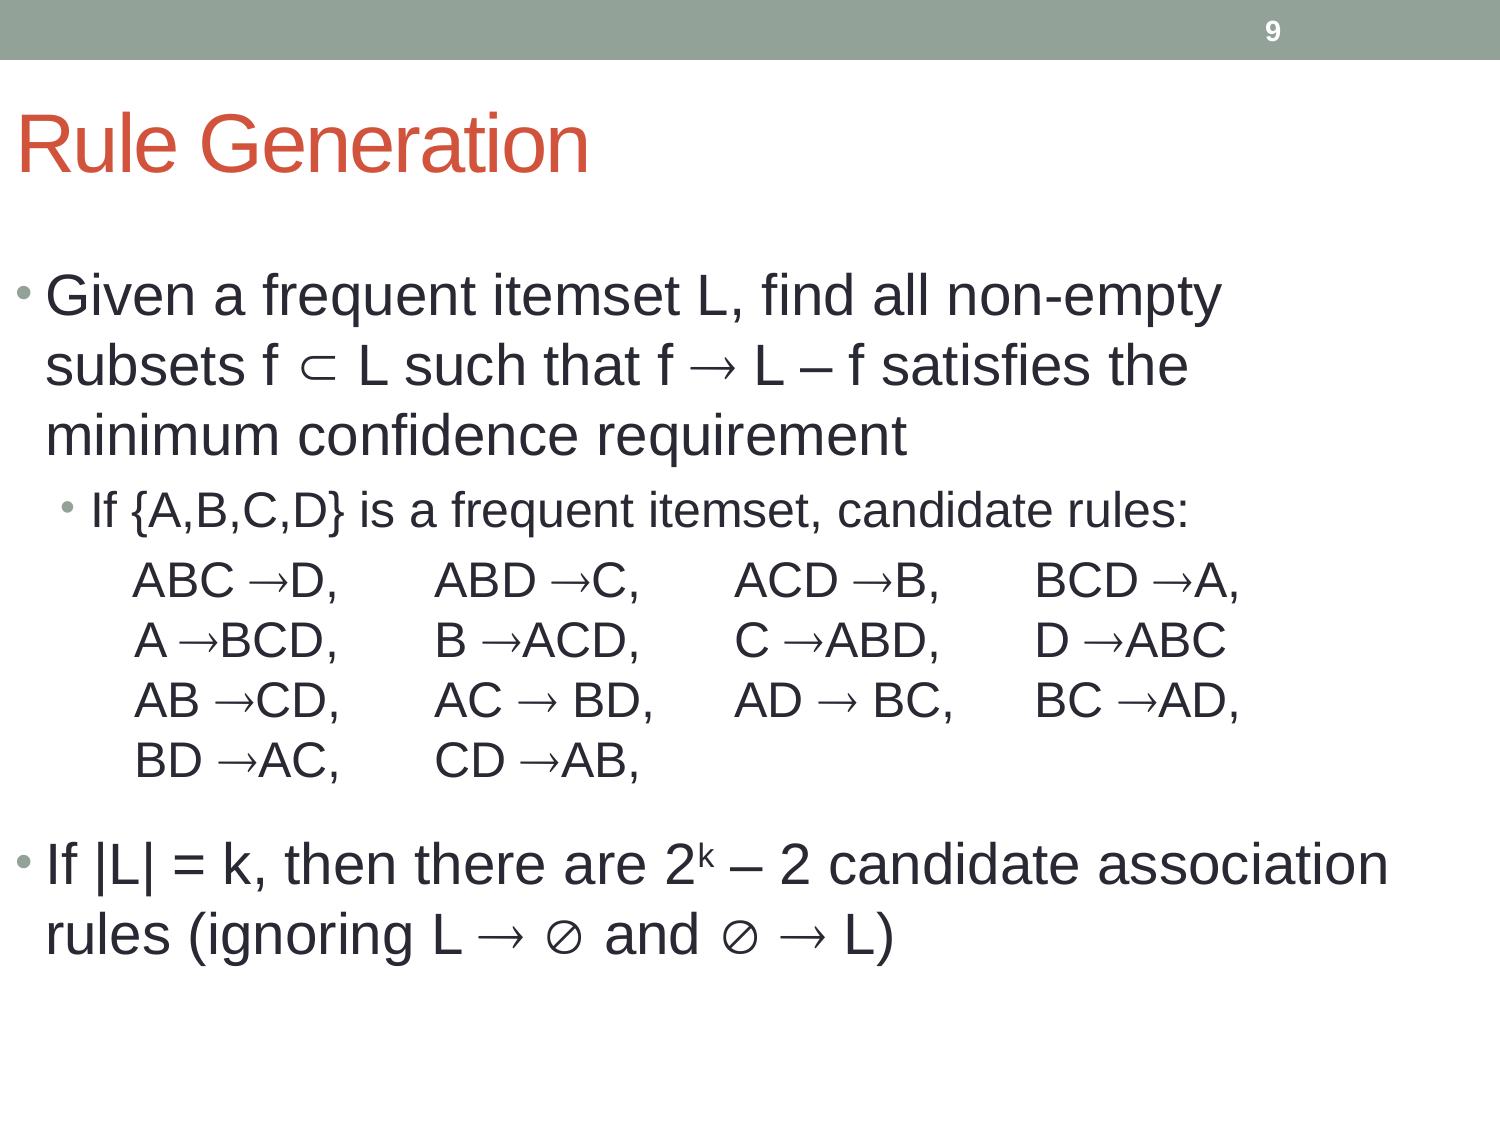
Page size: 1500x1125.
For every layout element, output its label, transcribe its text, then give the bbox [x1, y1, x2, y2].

slide_number 9 [1250, 3, 1425, 57]
list Given a frequent itemset L, find all non-empty subsets f  L such that f  L – f satisfies the minimum confidence requirement If {A,B,C,D} is a frequent itemset, candidate rules: ABC D, ABD C, ACD B, BCD A, A BCD, B ACD, C ABD, D ABC AB CD, AC  BD, AD  BC, BC AD, BD AC, CD AB, If |L| = k, then there are 2k – 2 candidate association rules (ignoring L   and   L) [0, 249, 1425, 994]
title Rule Generation [0, 45, 1350, 233]
